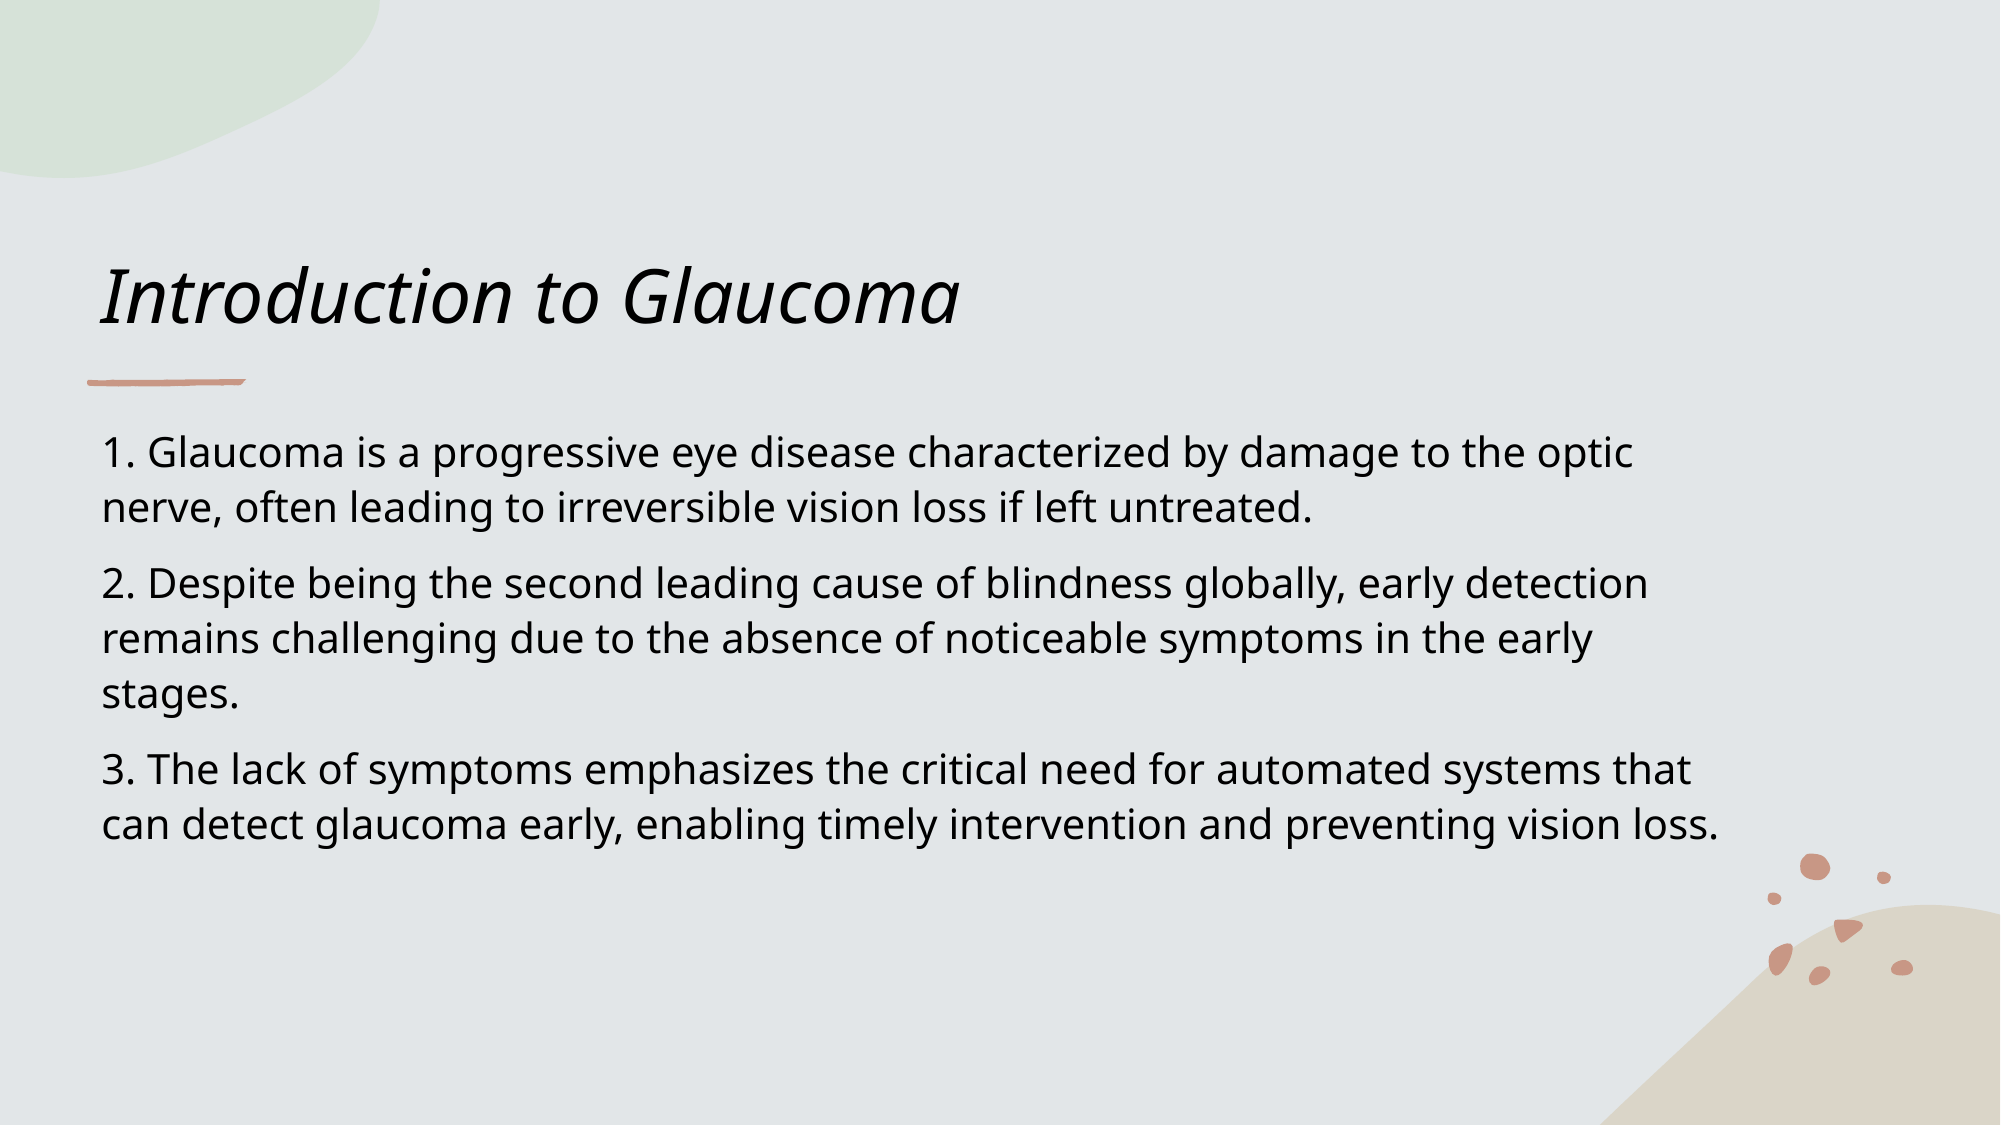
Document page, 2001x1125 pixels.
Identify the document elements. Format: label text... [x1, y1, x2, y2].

list 1. Glaucoma is a progressive eye disease characterized by damage to the optic nerve, often leading to irreversible vision loss if left untreated. 2. Despite being the second leading cause of blindness globally, early detection remains challenging due to the absence of noticeable symptoms in the early stages. 3. The lack of symptoms emphasizes the critical need for automated systems that can detect glaucoma early, enabling timely intervention and preventing vision loss. [86, 413, 1740, 996]
title Introduction to Glaucoma [86, 129, 1740, 347]
